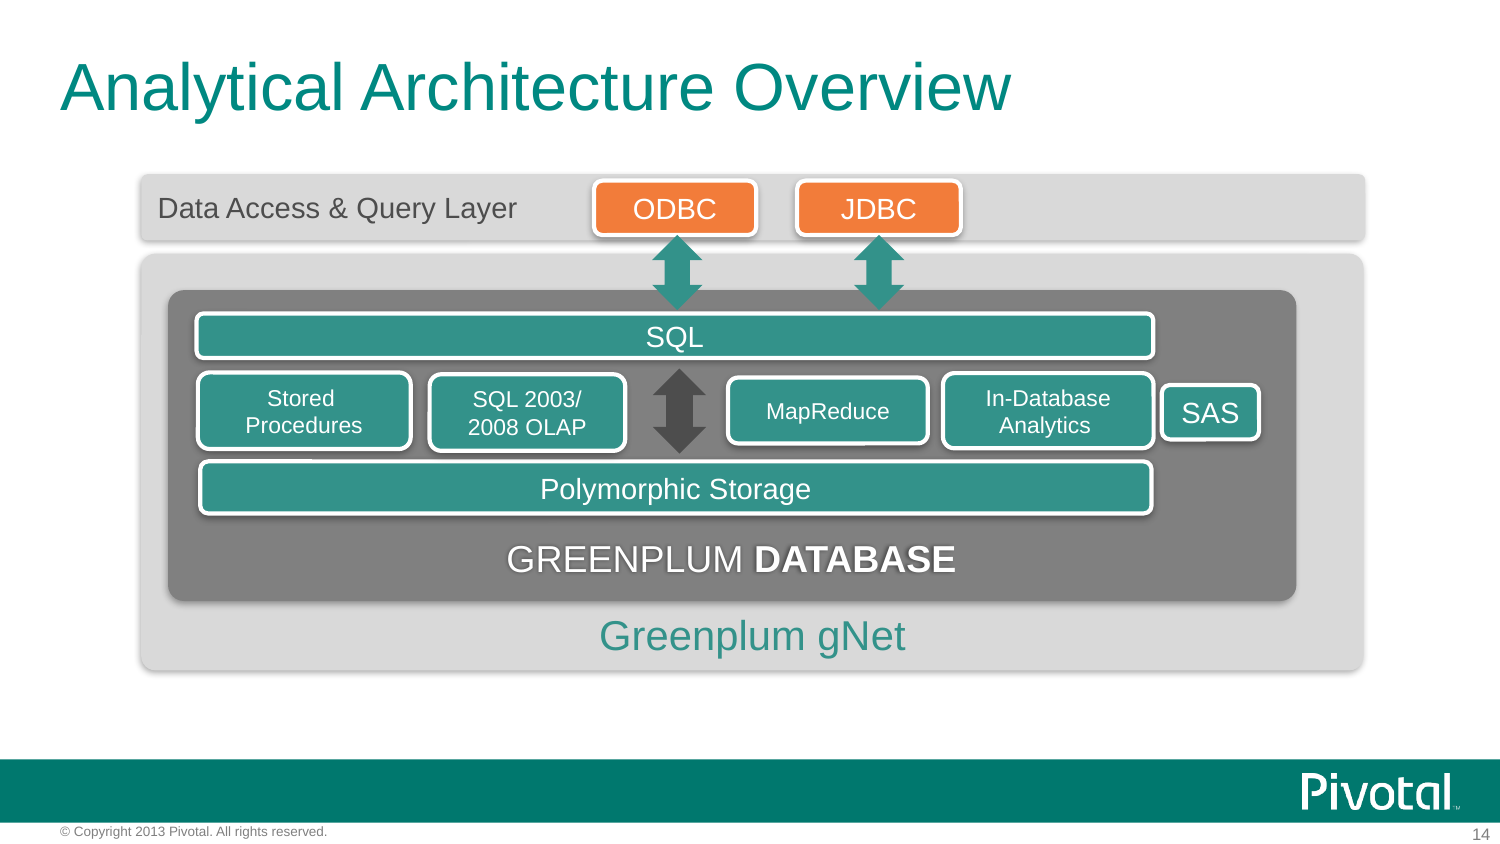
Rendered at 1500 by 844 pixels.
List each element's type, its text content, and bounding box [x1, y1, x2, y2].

text_box SAS [1158, 381, 1263, 443]
text_box MapReduce [724, 374, 931, 447]
text_box JDBC [793, 177, 965, 239]
text_box In-Database Analytics [939, 369, 1157, 452]
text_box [423, 375, 435, 458]
text_box SQL 2003/ 2008 OLAP [426, 371, 629, 454]
text_box [168, 290, 1297, 602]
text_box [192, 377, 416, 458]
text_box Polymorphic Storage [197, 458, 1155, 517]
text_box ODBC [590, 177, 760, 239]
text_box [722, 378, 949, 458]
text_box Greenplum Database [200, 527, 1263, 588]
title Analytical Architecture Overview [60, 53, 1440, 129]
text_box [621, 374, 633, 458]
picture [1302, 773, 1460, 810]
text_box [650, 368, 709, 456]
text_box [851, 232, 907, 313]
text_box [190, 311, 1161, 369]
text_box SQL [193, 310, 1157, 362]
text_box Data Access & Query Layer [141, 174, 1366, 241]
text_box Stored Procedures [194, 369, 414, 453]
text_box [650, 232, 705, 313]
text_box Greenplum gNet [141, 253, 1364, 671]
